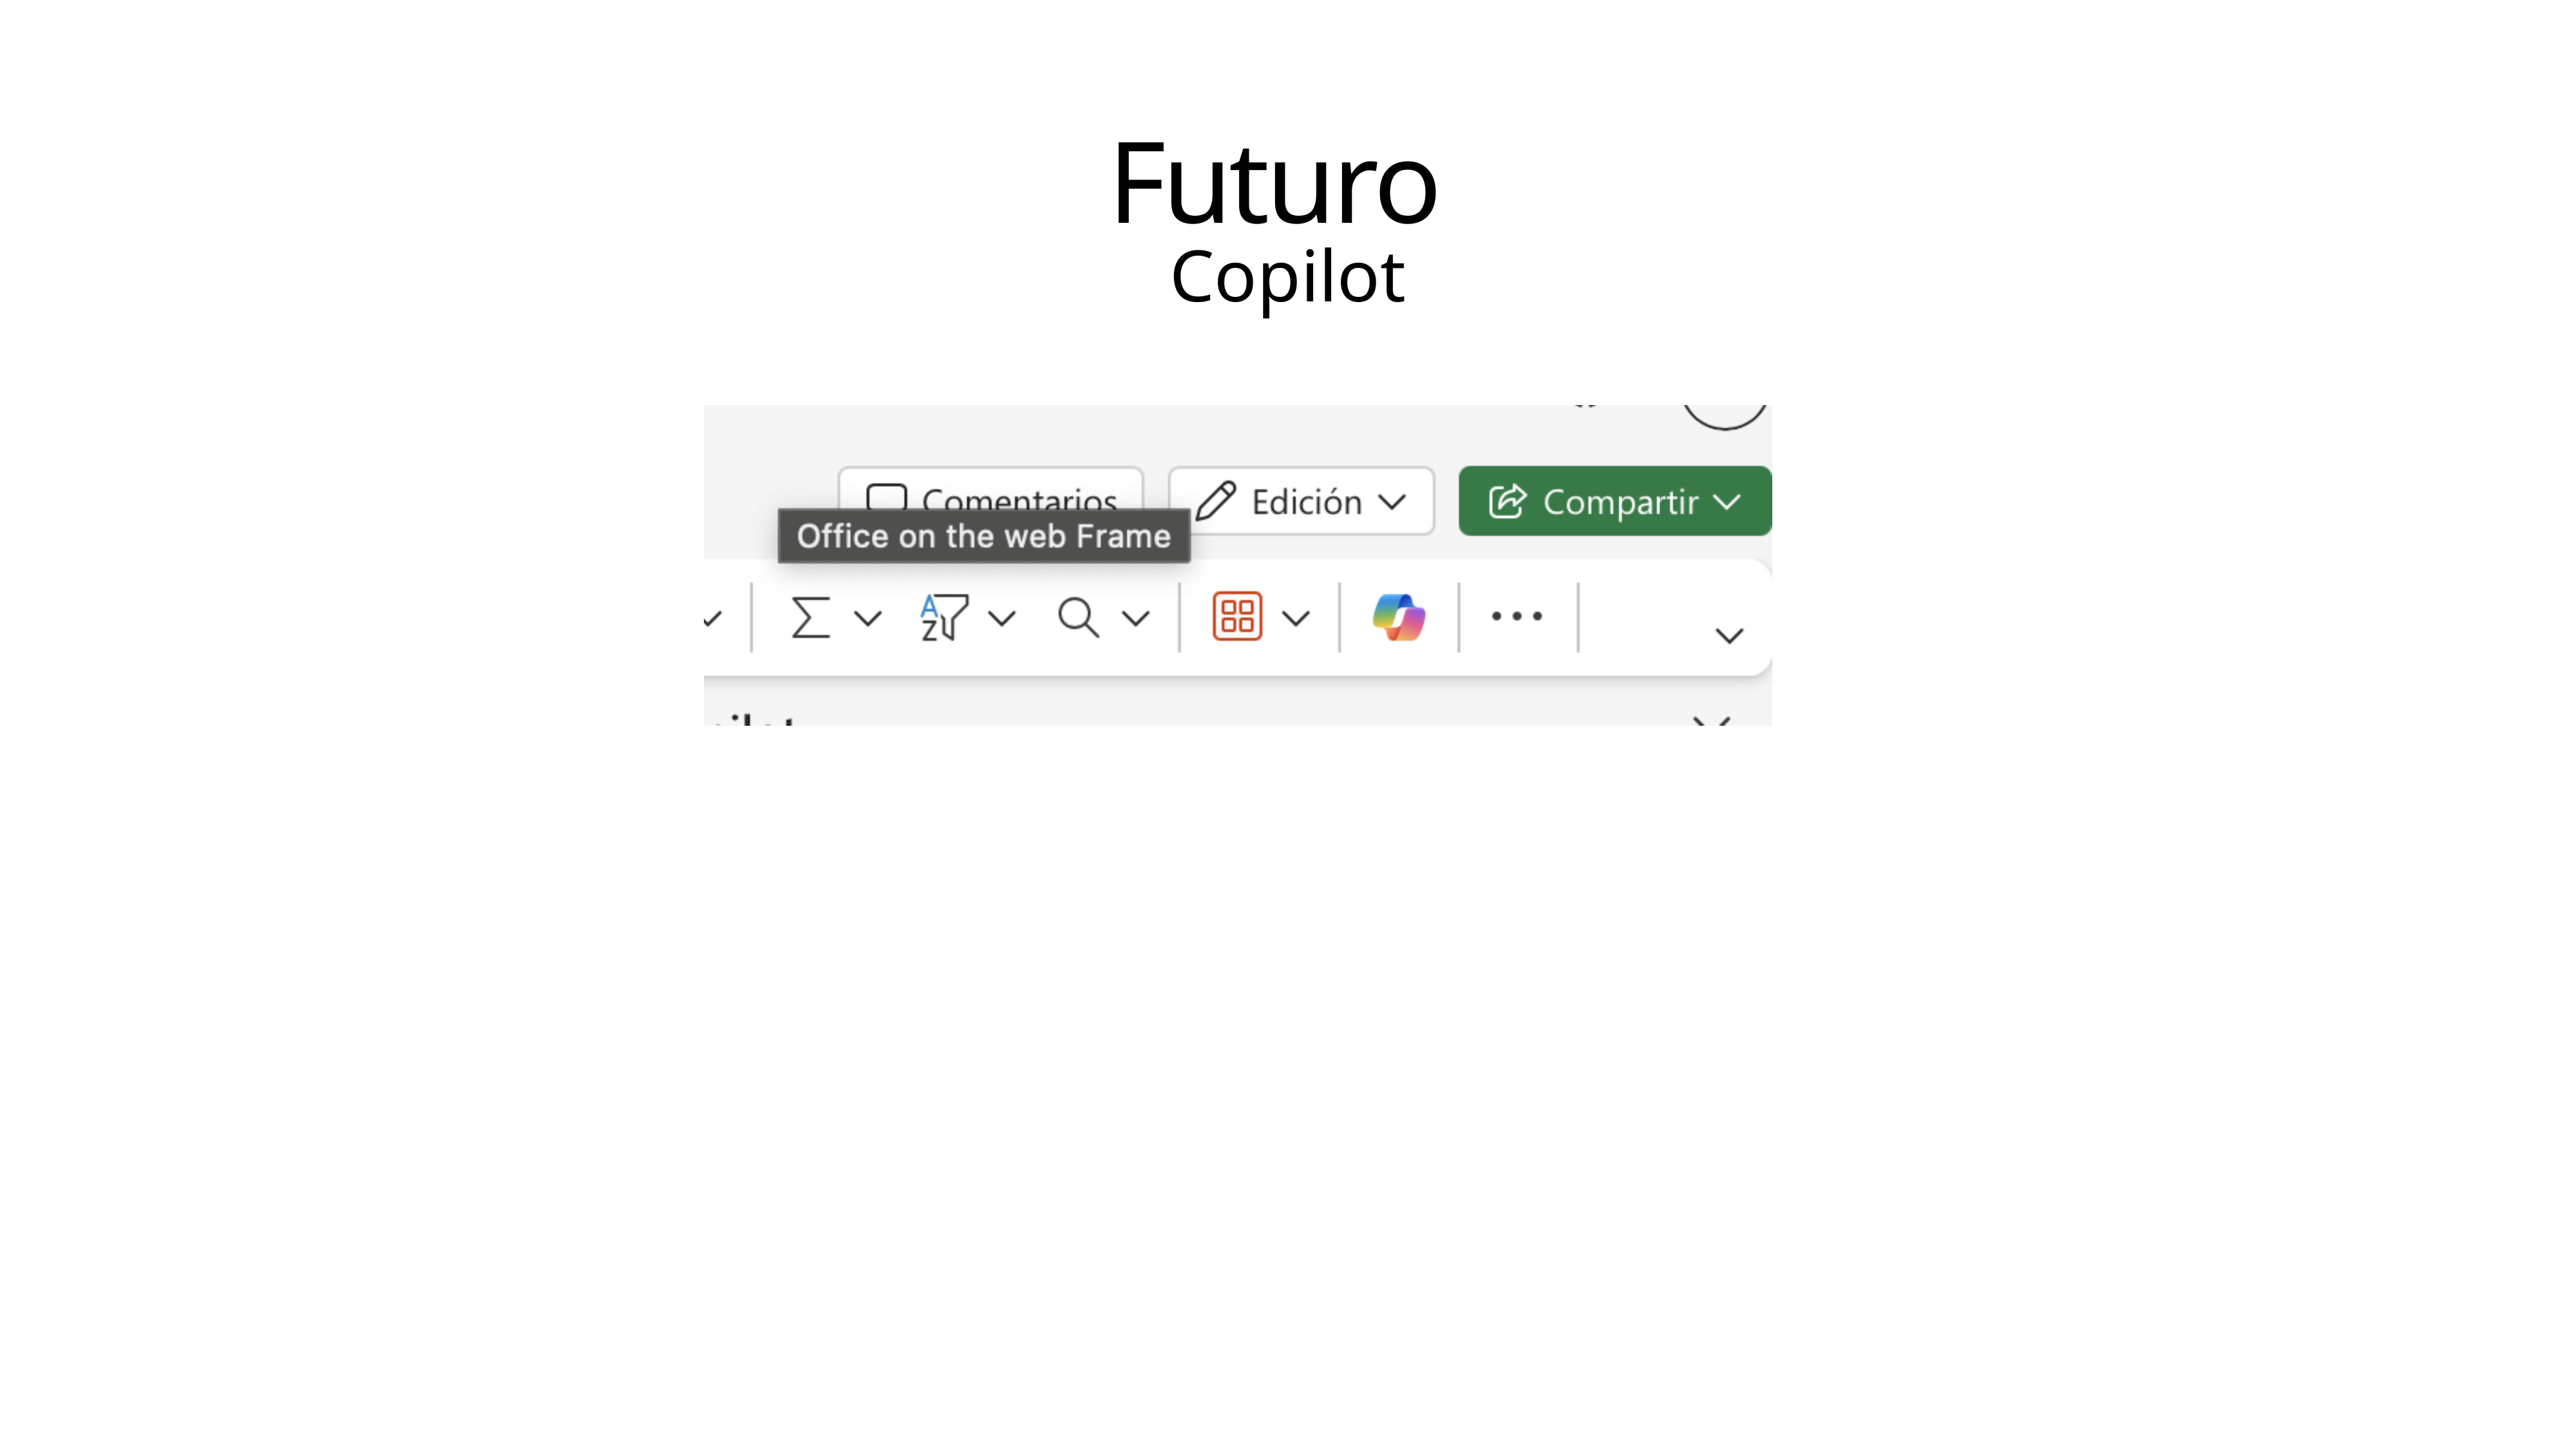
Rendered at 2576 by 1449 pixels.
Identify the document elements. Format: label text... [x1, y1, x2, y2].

list Copilot [133, 225, 2443, 334]
picture [703, 405, 1772, 726]
title Futuro [133, 85, 2443, 225]
